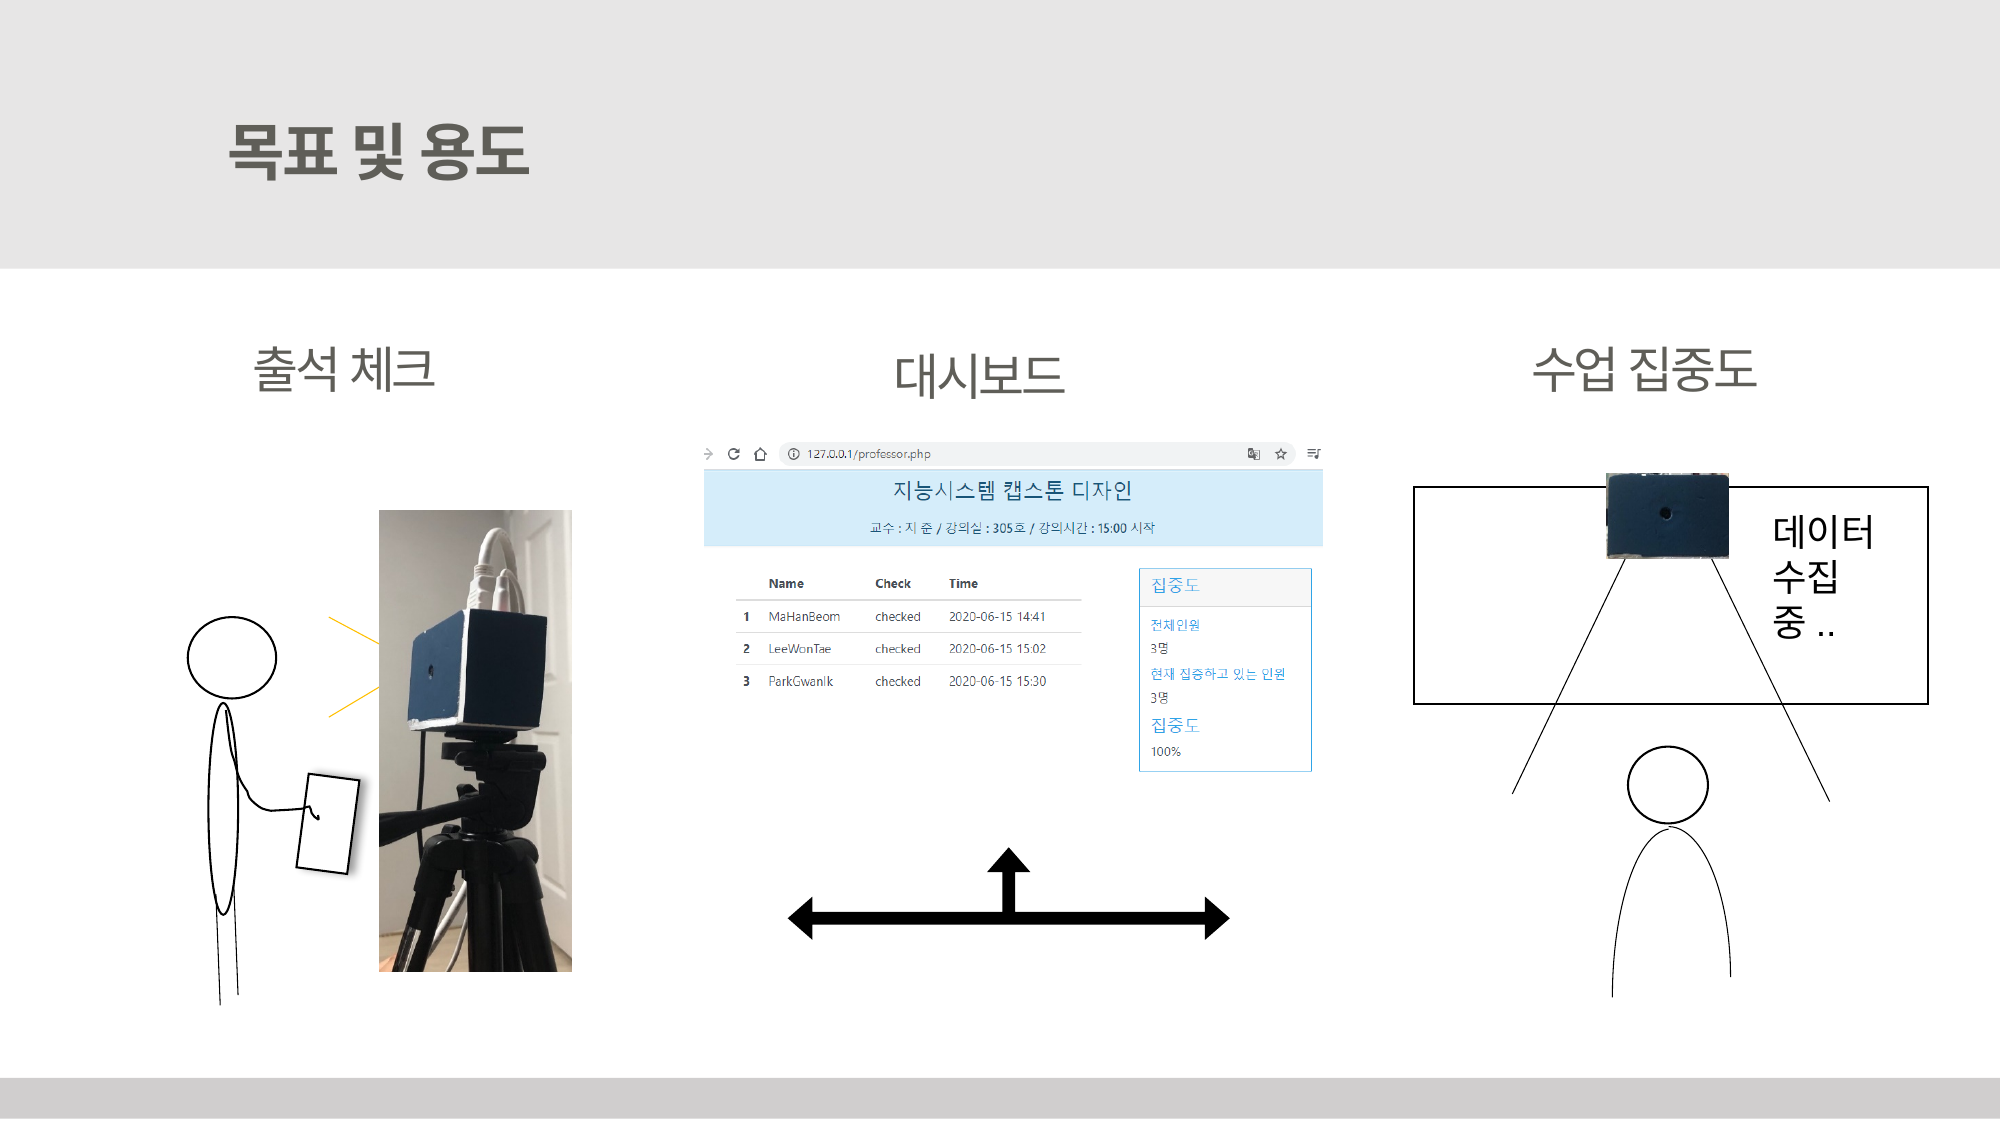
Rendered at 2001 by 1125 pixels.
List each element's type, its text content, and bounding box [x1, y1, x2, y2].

text_box 출석 체크 [237, 331, 583, 407]
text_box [187, 510, 572, 1006]
picture [704, 439, 1323, 788]
text_box 대시보드 [878, 338, 1150, 413]
text_box [787, 847, 1230, 940]
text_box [1414, 473, 1928, 1125]
text_box 목표 및 용도 [213, 105, 1764, 196]
text_box 수업 집중도 [1516, 331, 1862, 407]
text_box [0, 0, 2000, 270]
text_box [0, 1077, 1414, 1120]
text_box [1928, 1077, 2000, 1120]
